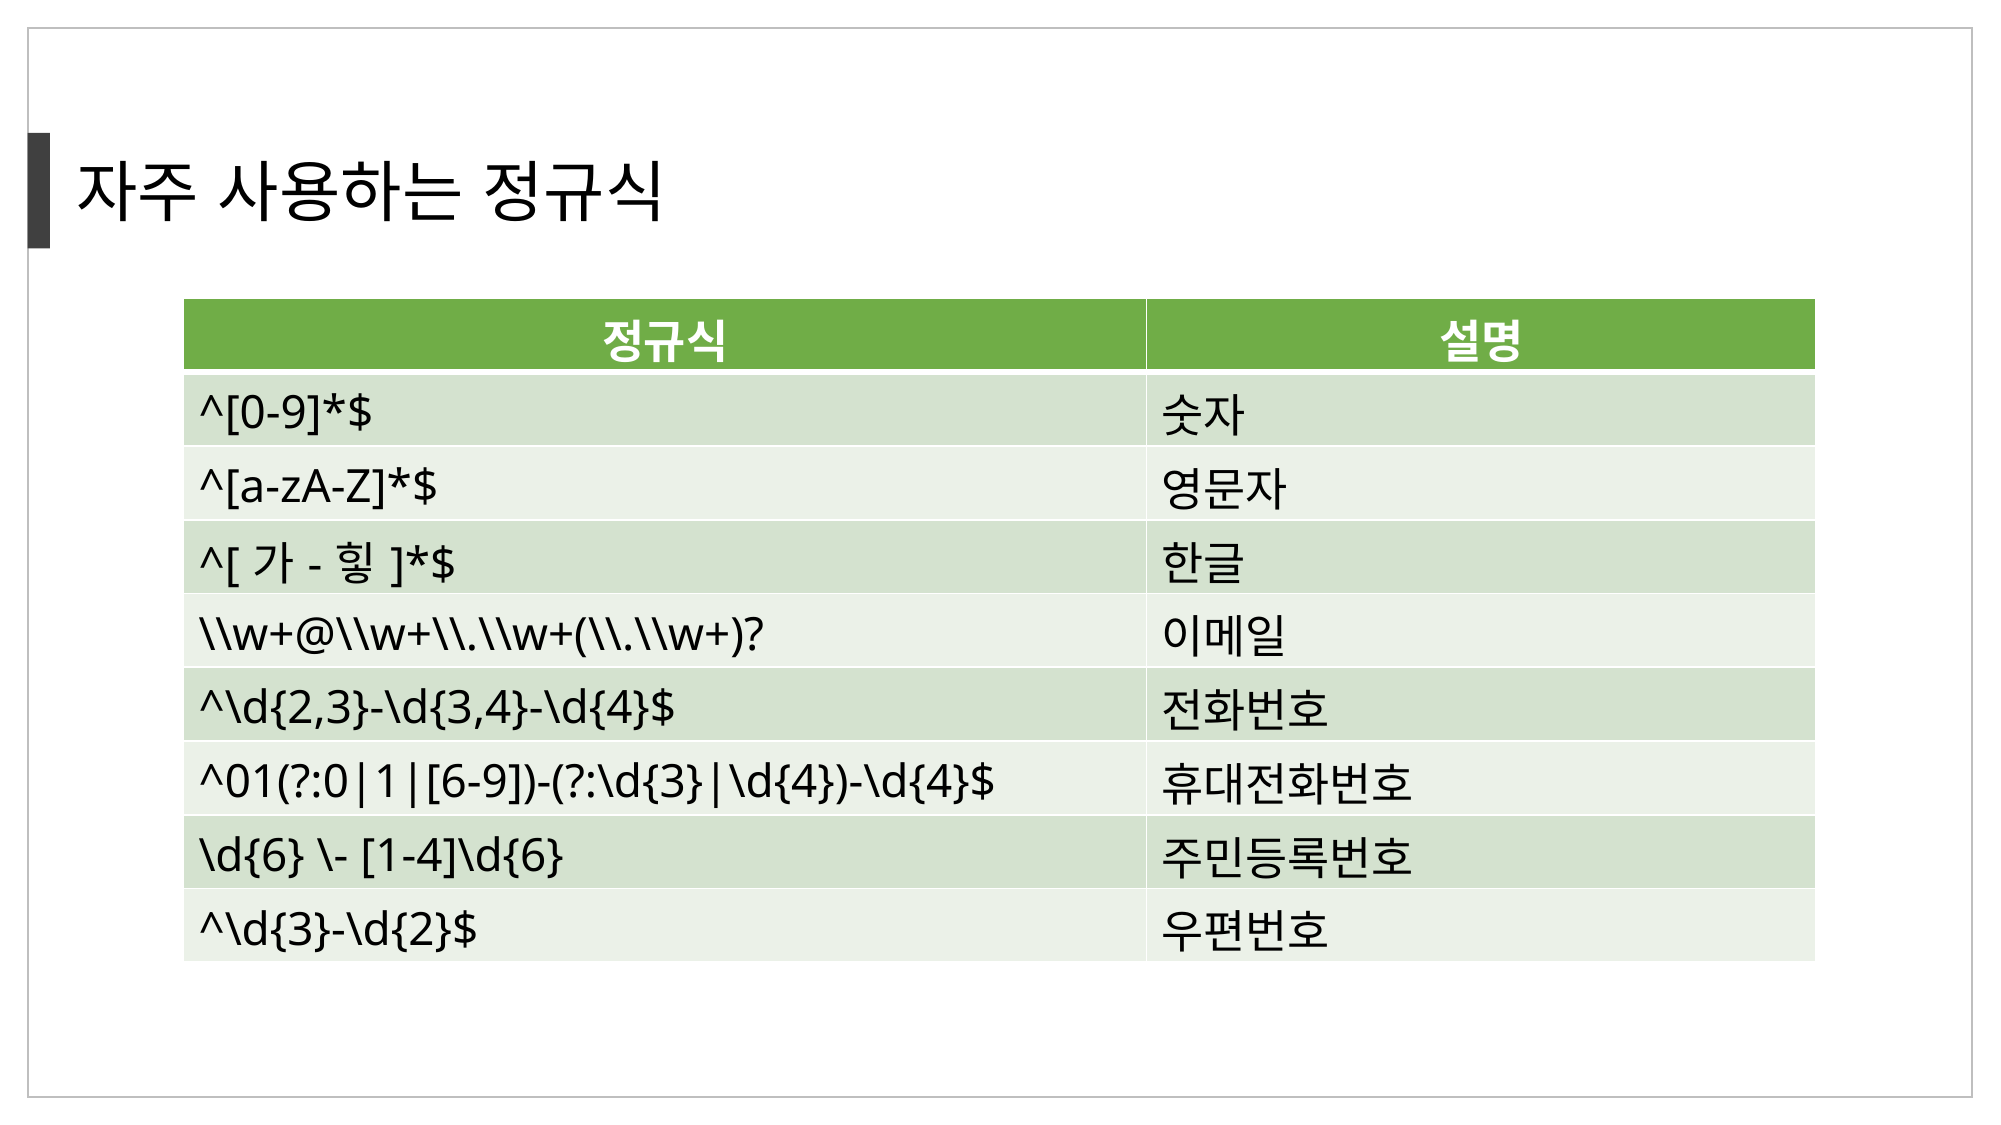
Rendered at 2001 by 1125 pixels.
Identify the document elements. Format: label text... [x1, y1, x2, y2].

table_cell 전화번호 [1147, 668, 1815, 740]
table_cell 우편번호 [1147, 889, 1815, 961]
table_cell 주민등록번호 [1147, 816, 1815, 888]
table_cell ^[a-zA-Z]*$ [184, 447, 1146, 519]
table_cell 영문자 [1147, 447, 1815, 519]
table_header 설명 [1147, 299, 1815, 369]
text_box [27, 132, 51, 249]
table_cell ^\d{2,3}-\d{3,4}-\d{4}$ [184, 668, 1146, 740]
table_header 정규식 [184, 299, 1146, 369]
text_box 자주 사용하는 정규식 [61, 142, 859, 238]
text_box [27, 27, 1973, 1098]
table_cell \\w+@\\w+\\.\\w+(\\.\\w+)? [184, 594, 1146, 666]
table_cell ^\d{3}-\d{2}$ [184, 889, 1146, 961]
table_cell ^01(?:0|1|[6-9])-(?:\d{3}|\d{4})-\d{4}$ [184, 742, 1146, 814]
table_cell 휴대전화번호 [1147, 742, 1815, 814]
table_cell 숫자 [1147, 375, 1815, 445]
table_cell 이메일 [1147, 594, 1815, 666]
table_cell ^[가-힣]*$ [184, 521, 1146, 593]
table_cell ^[0-9]*$ [184, 375, 1146, 445]
table_cell 한글 [1147, 521, 1815, 593]
table_cell \d{6} \- [1-4]\d{6} [184, 816, 1146, 888]
